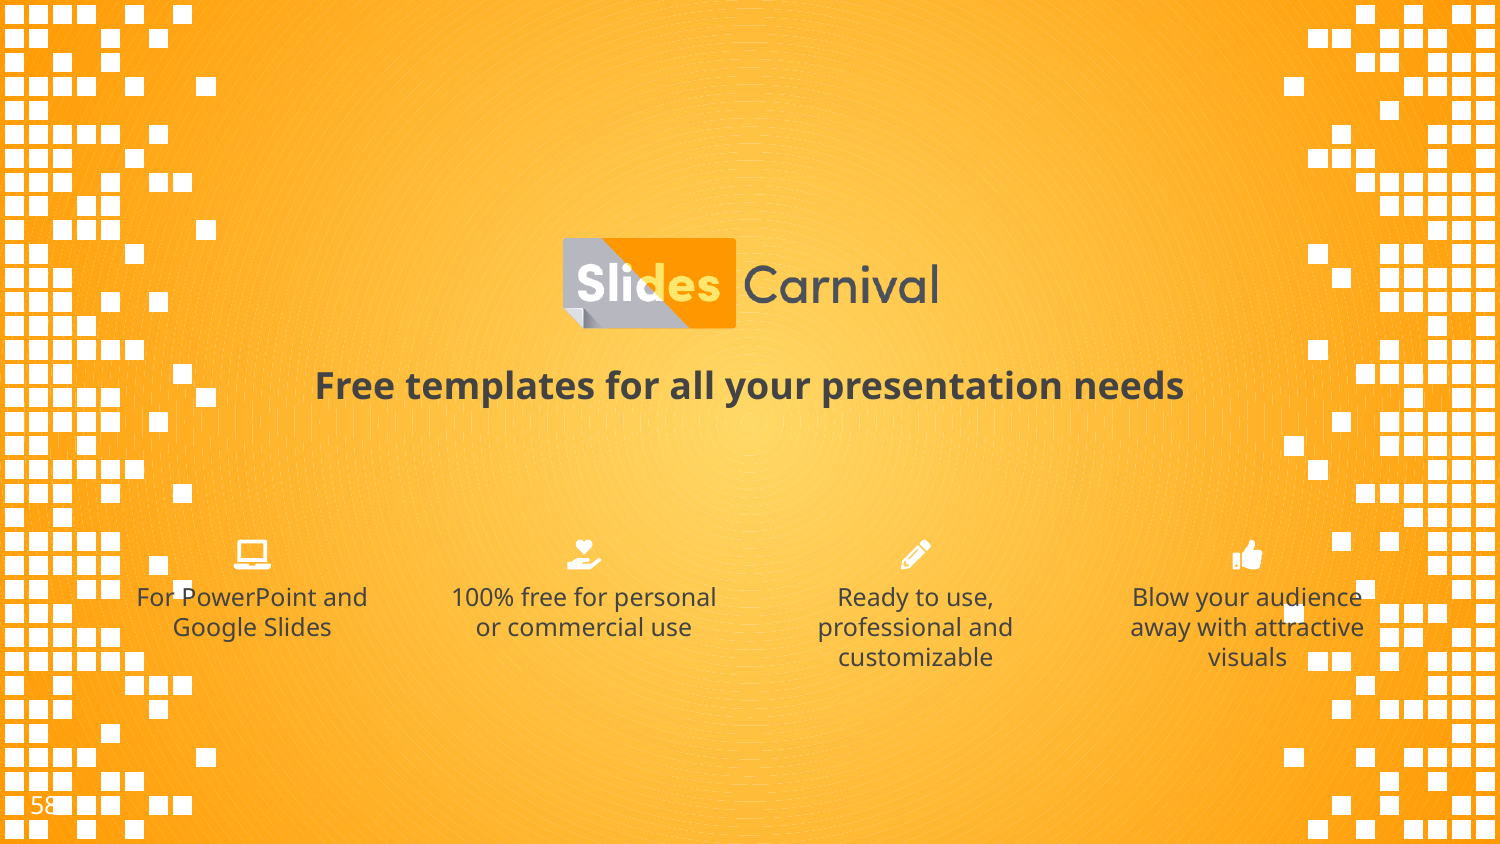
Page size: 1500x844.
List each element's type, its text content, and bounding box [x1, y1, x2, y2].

slide_number 58 [15, 774, 105, 839]
picture [561, 237, 939, 329]
text_box Free templates for all your presentation needs [181, 362, 1319, 407]
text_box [113, 539, 1387, 687]
